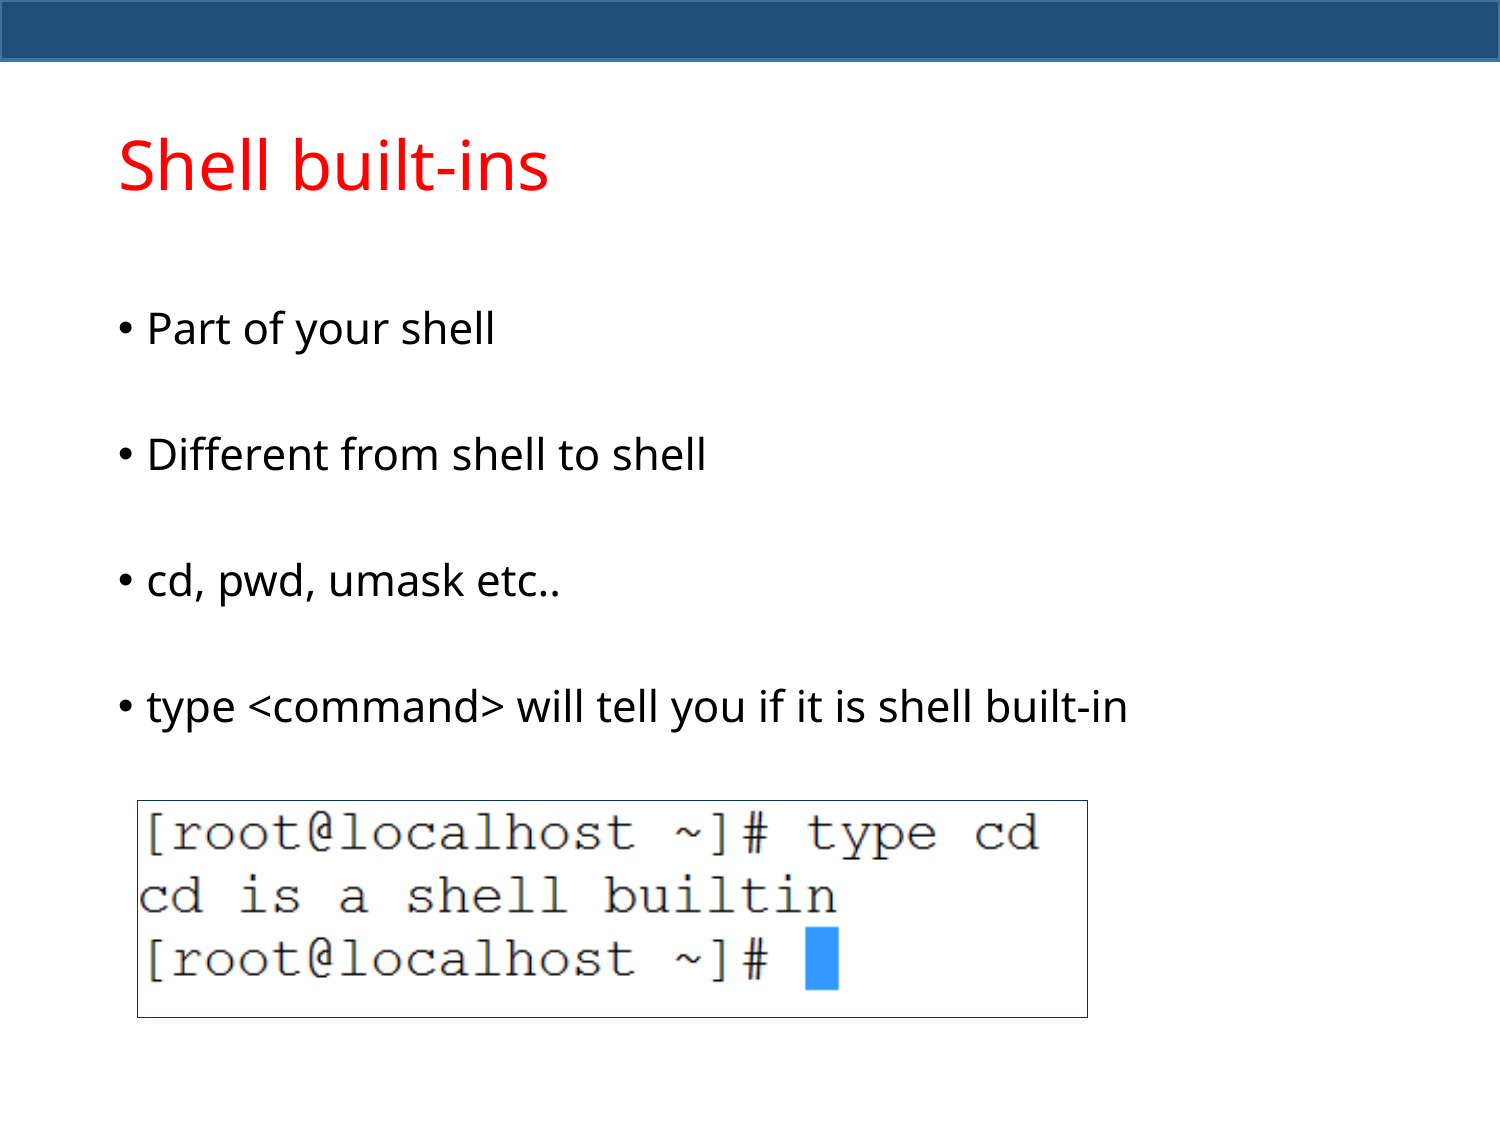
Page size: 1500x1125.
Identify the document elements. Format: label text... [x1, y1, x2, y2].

picture [137, 799, 1088, 1018]
list Part of your shell Different from shell to shell cd, pwd, umask etc.. type <command> will tell you if it is shell built-in [103, 299, 1397, 1014]
title Shell built-ins [103, 59, 1397, 278]
